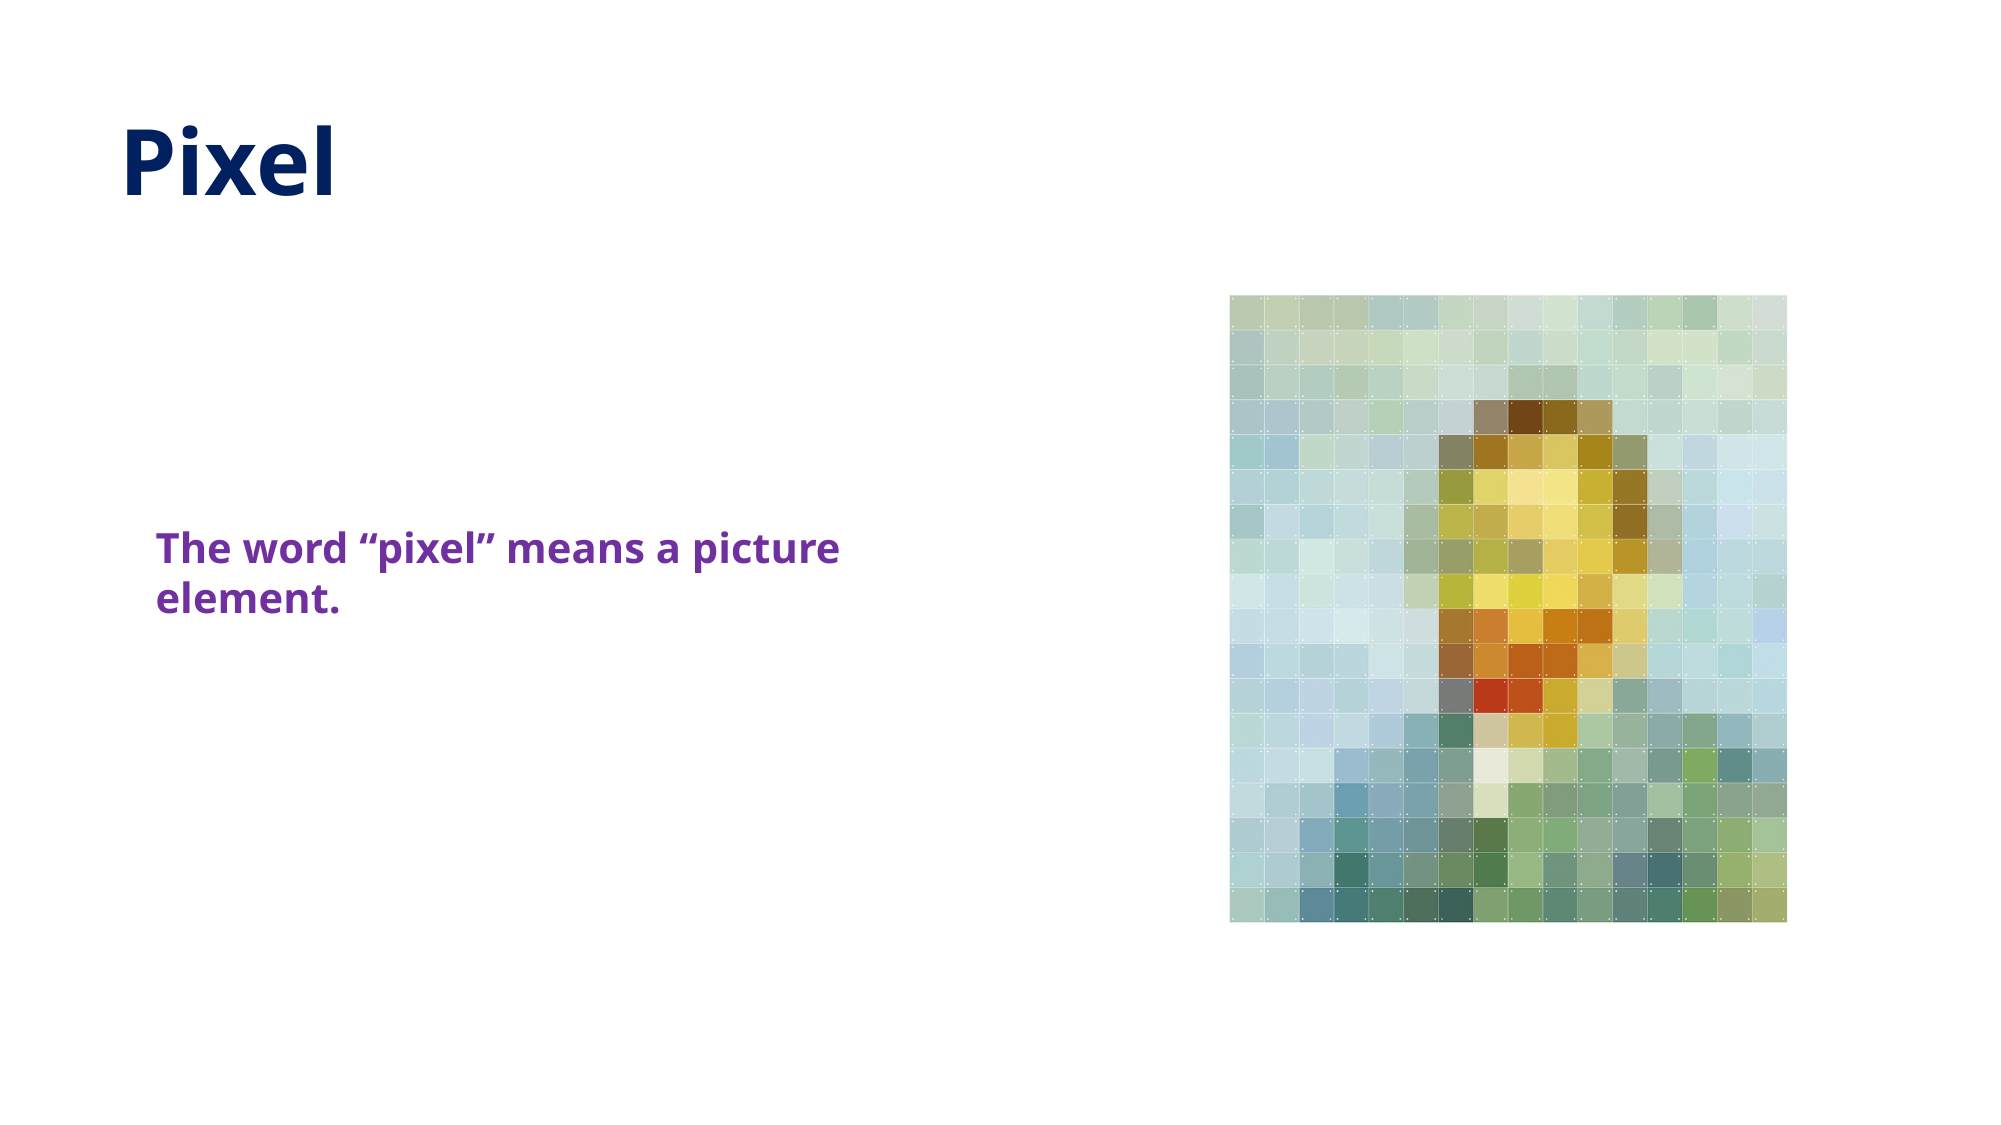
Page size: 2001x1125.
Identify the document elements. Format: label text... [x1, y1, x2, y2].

picture [1139, 237, 1876, 973]
title Pixel [104, 93, 860, 238]
text_box The word “pixel” means a picture element. [140, 514, 897, 630]
